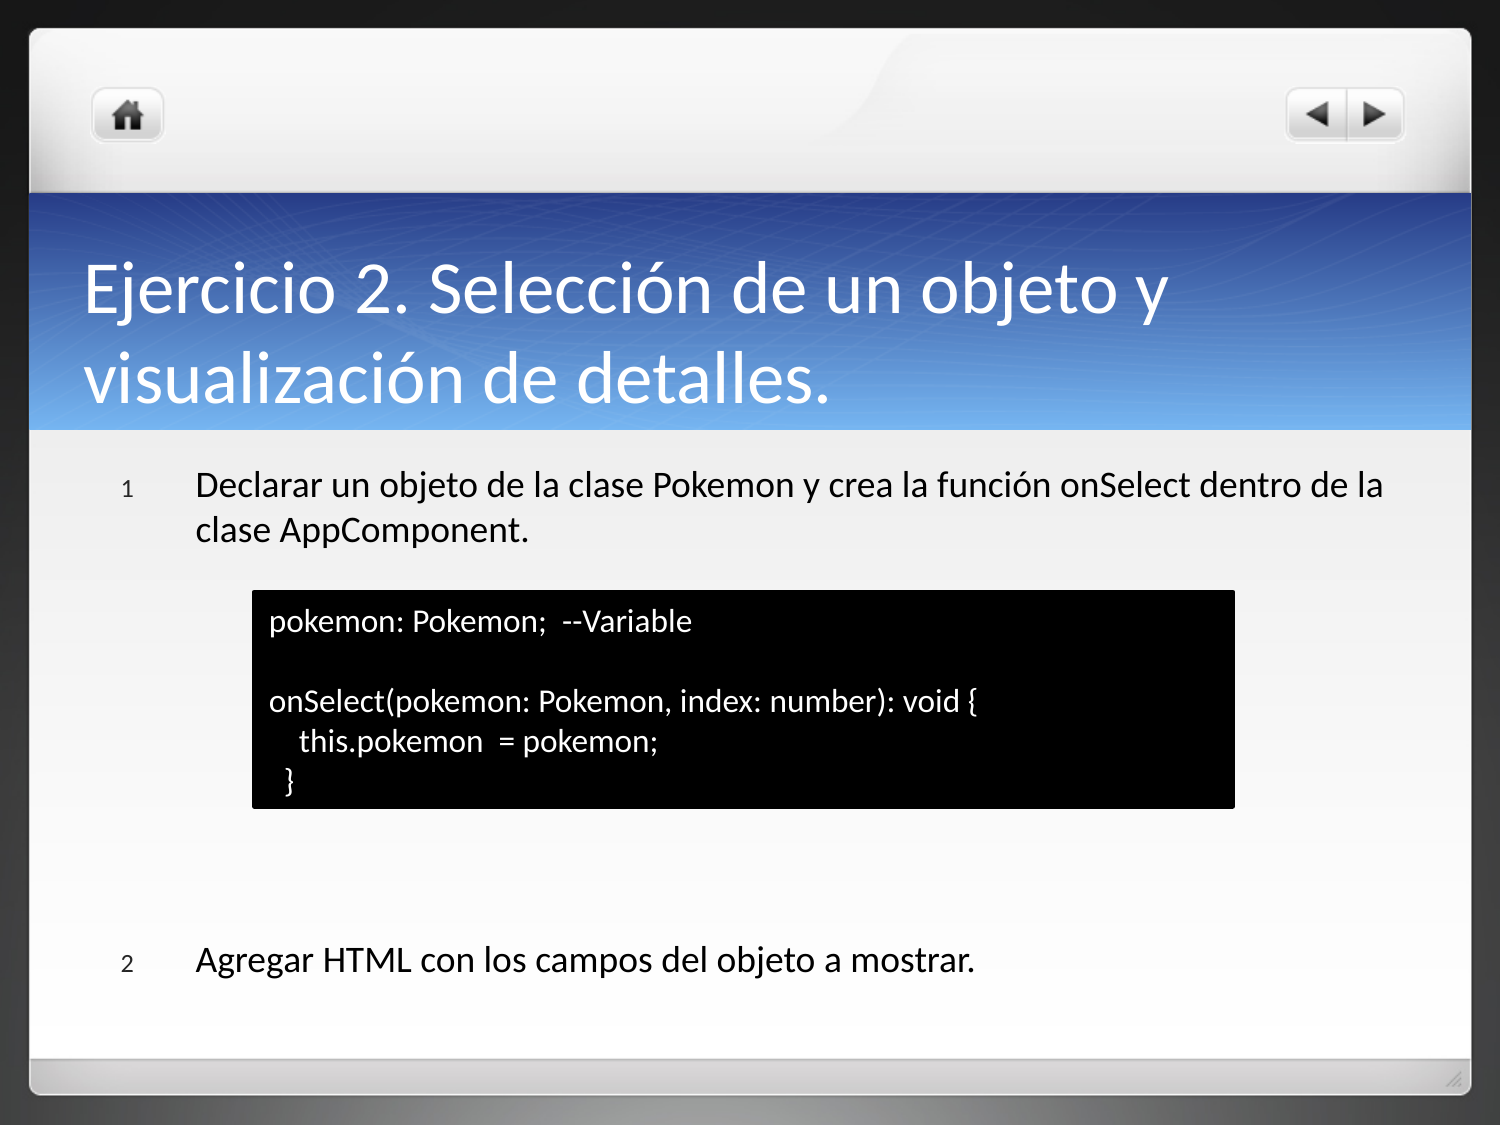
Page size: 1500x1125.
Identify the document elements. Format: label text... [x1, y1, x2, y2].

title Ejercicio 2. Selección de un objeto y visualización de detalles. [68, 238, 1432, 427]
picture [0, 0, 1500, 1125]
list Declarar un objeto de la clase Pokemon y crea la función onSelect dentro de la clase AppComponent. Agregar HTML con los campos del objeto a mostrar. [68, 452, 1432, 1025]
text_box pokemon: Pokemon; --Variable onSelect(pokemon: Pokemon, index: number): void { this.pokemon = pokemon; } [252, 590, 1235, 809]
